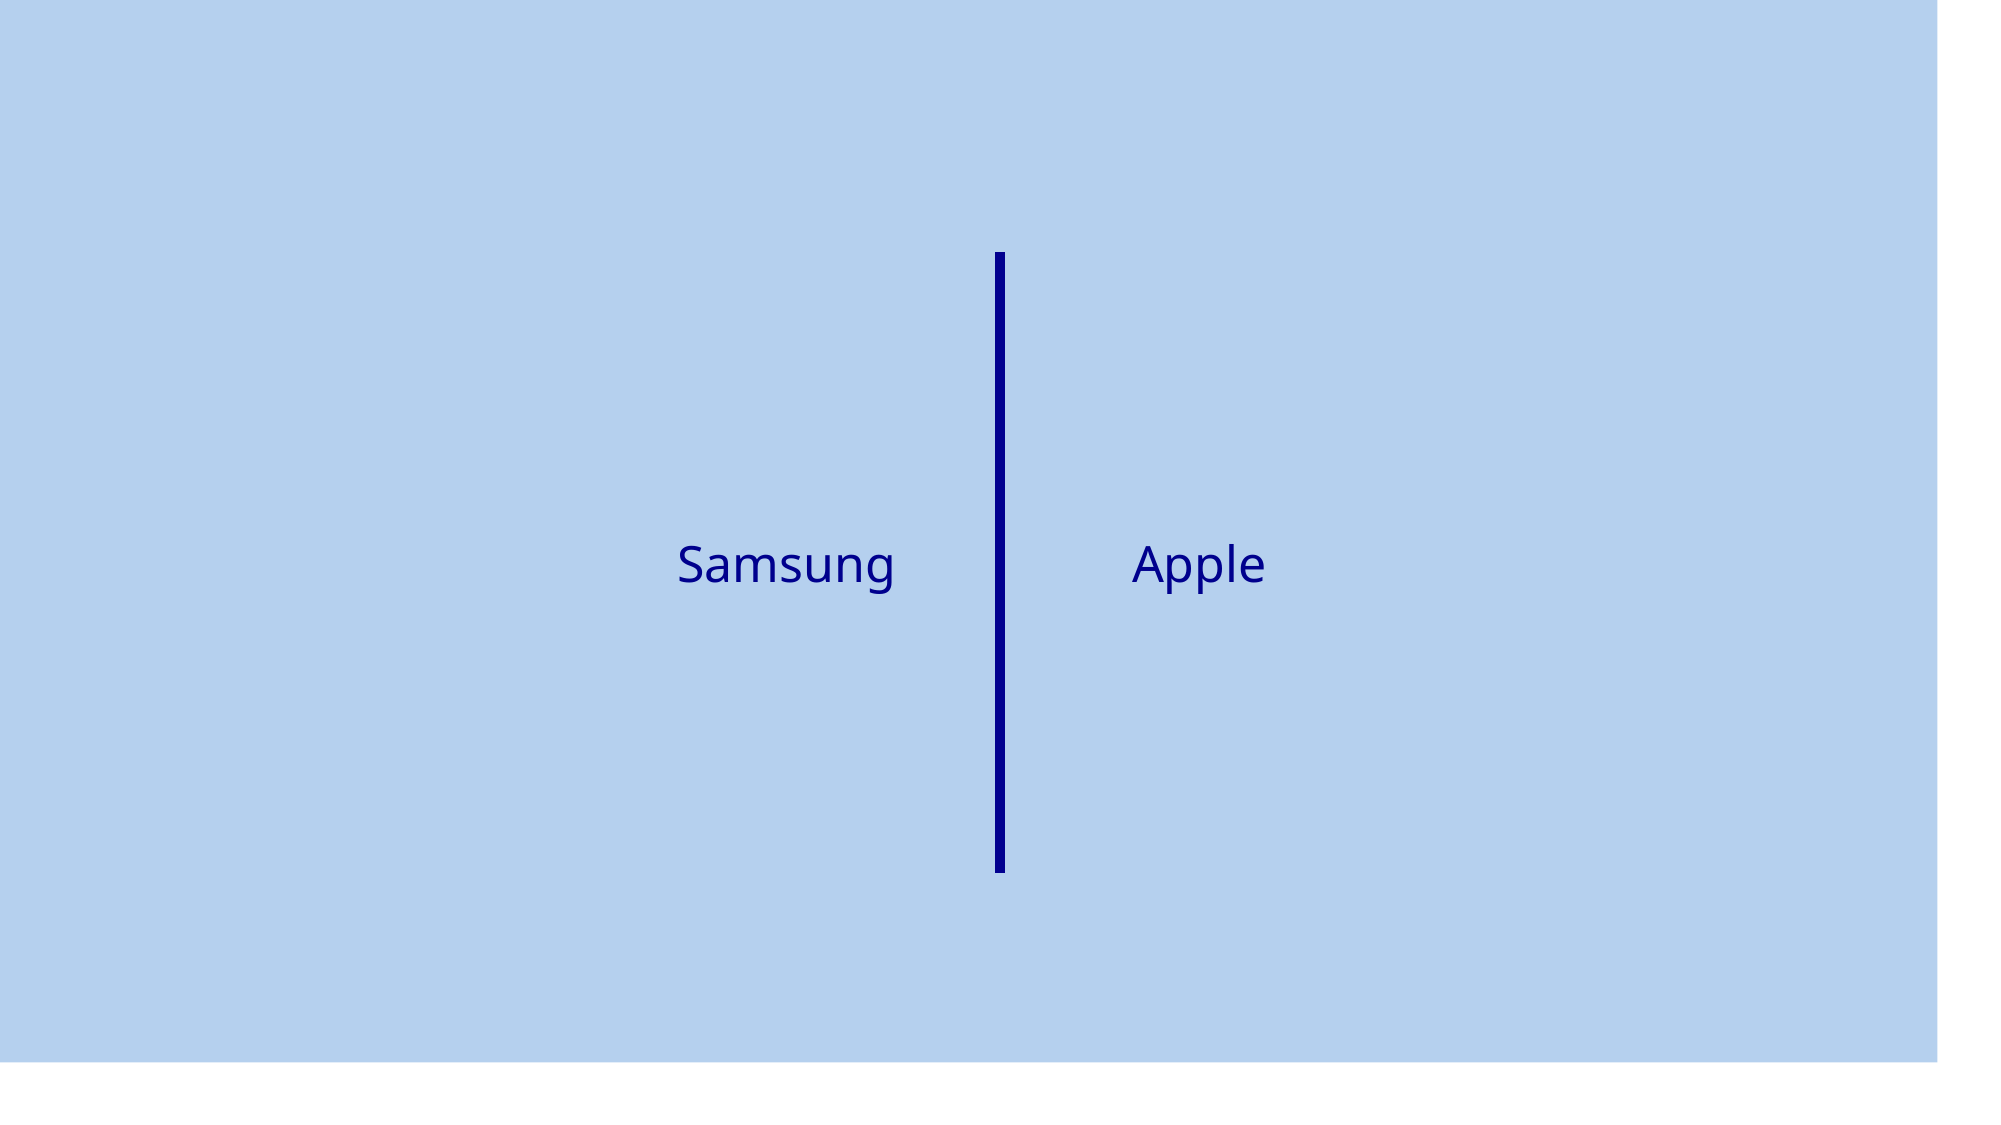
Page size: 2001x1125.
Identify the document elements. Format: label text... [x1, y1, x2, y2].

text_box Apple [1117, 524, 1282, 600]
text_box Samsung [662, 524, 911, 600]
